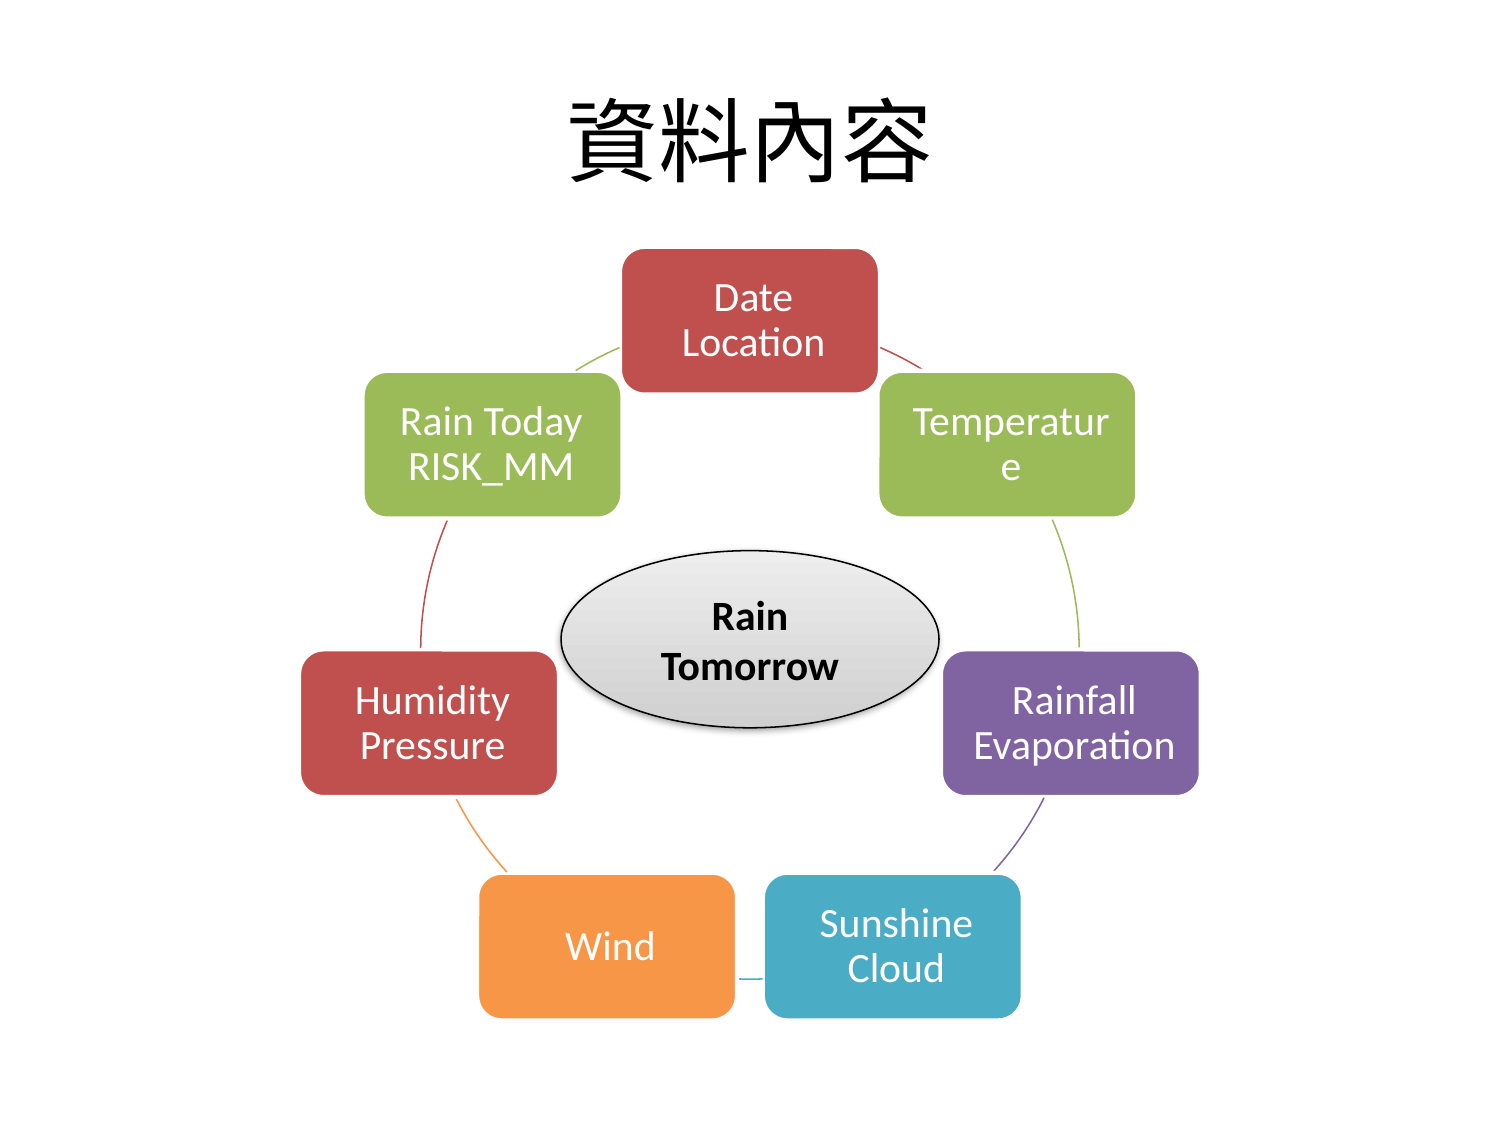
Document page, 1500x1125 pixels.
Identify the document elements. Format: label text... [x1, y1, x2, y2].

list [74, 262, 1426, 1006]
title 資料內容 [75, 45, 1425, 233]
